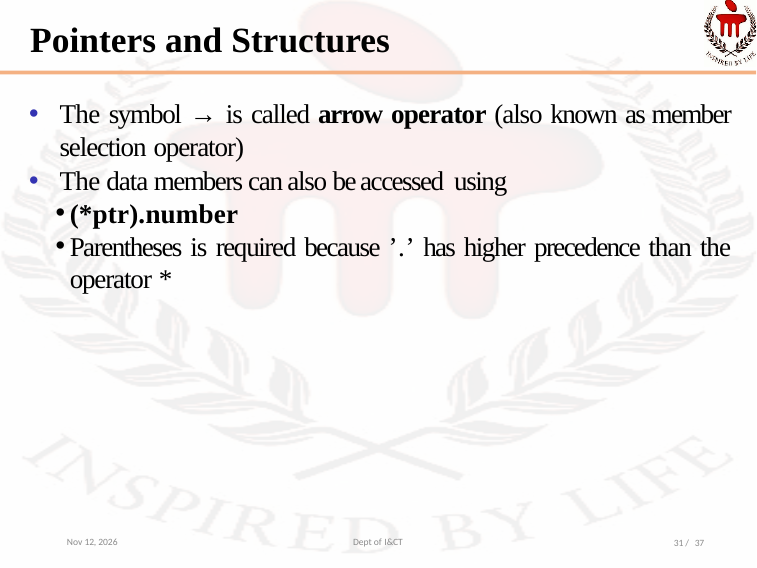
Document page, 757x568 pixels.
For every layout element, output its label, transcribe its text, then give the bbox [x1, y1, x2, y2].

picture [704, 0, 757, 67]
footer Dept of I&CT [250, 526, 506, 557]
list The symbol → is called arrow operator (also known as member selection operator) The data members can also be accessed using (*ptr).number Parentheses is required because ’.’ has higher precedence than the operator * [15, 94, 743, 412]
slide_number 31 / 37 [534, 376, 705, 568]
slide_number 13-Nov-21 [51, 526, 223, 557]
title Pointers and Structures [15, 11, 705, 71]
